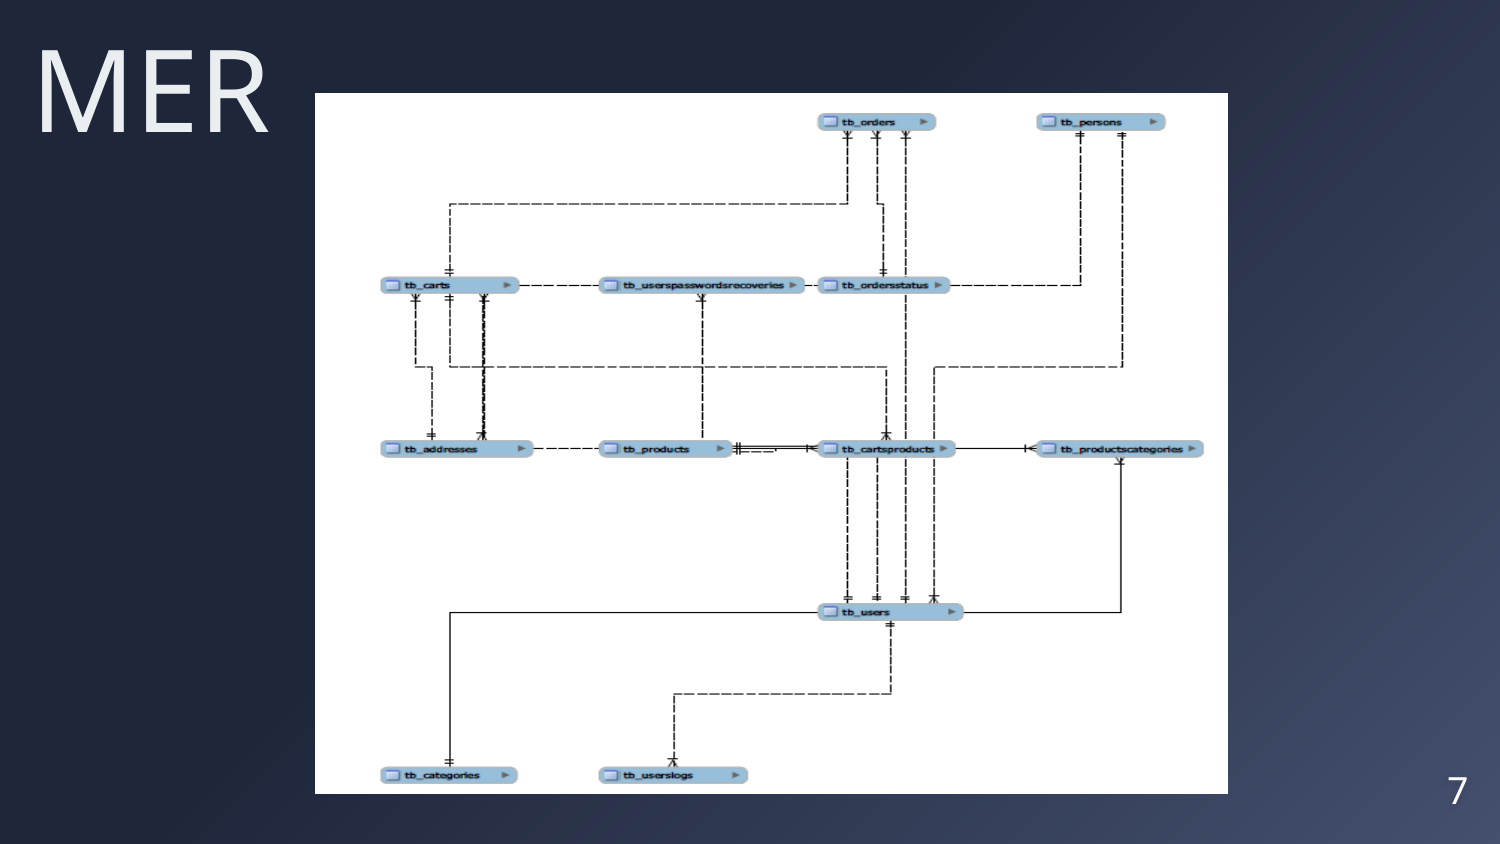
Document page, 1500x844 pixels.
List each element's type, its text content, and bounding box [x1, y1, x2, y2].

text_box MER [16, 18, 509, 173]
slide_number 7 [1378, 761, 1469, 814]
picture [315, 92, 1229, 794]
